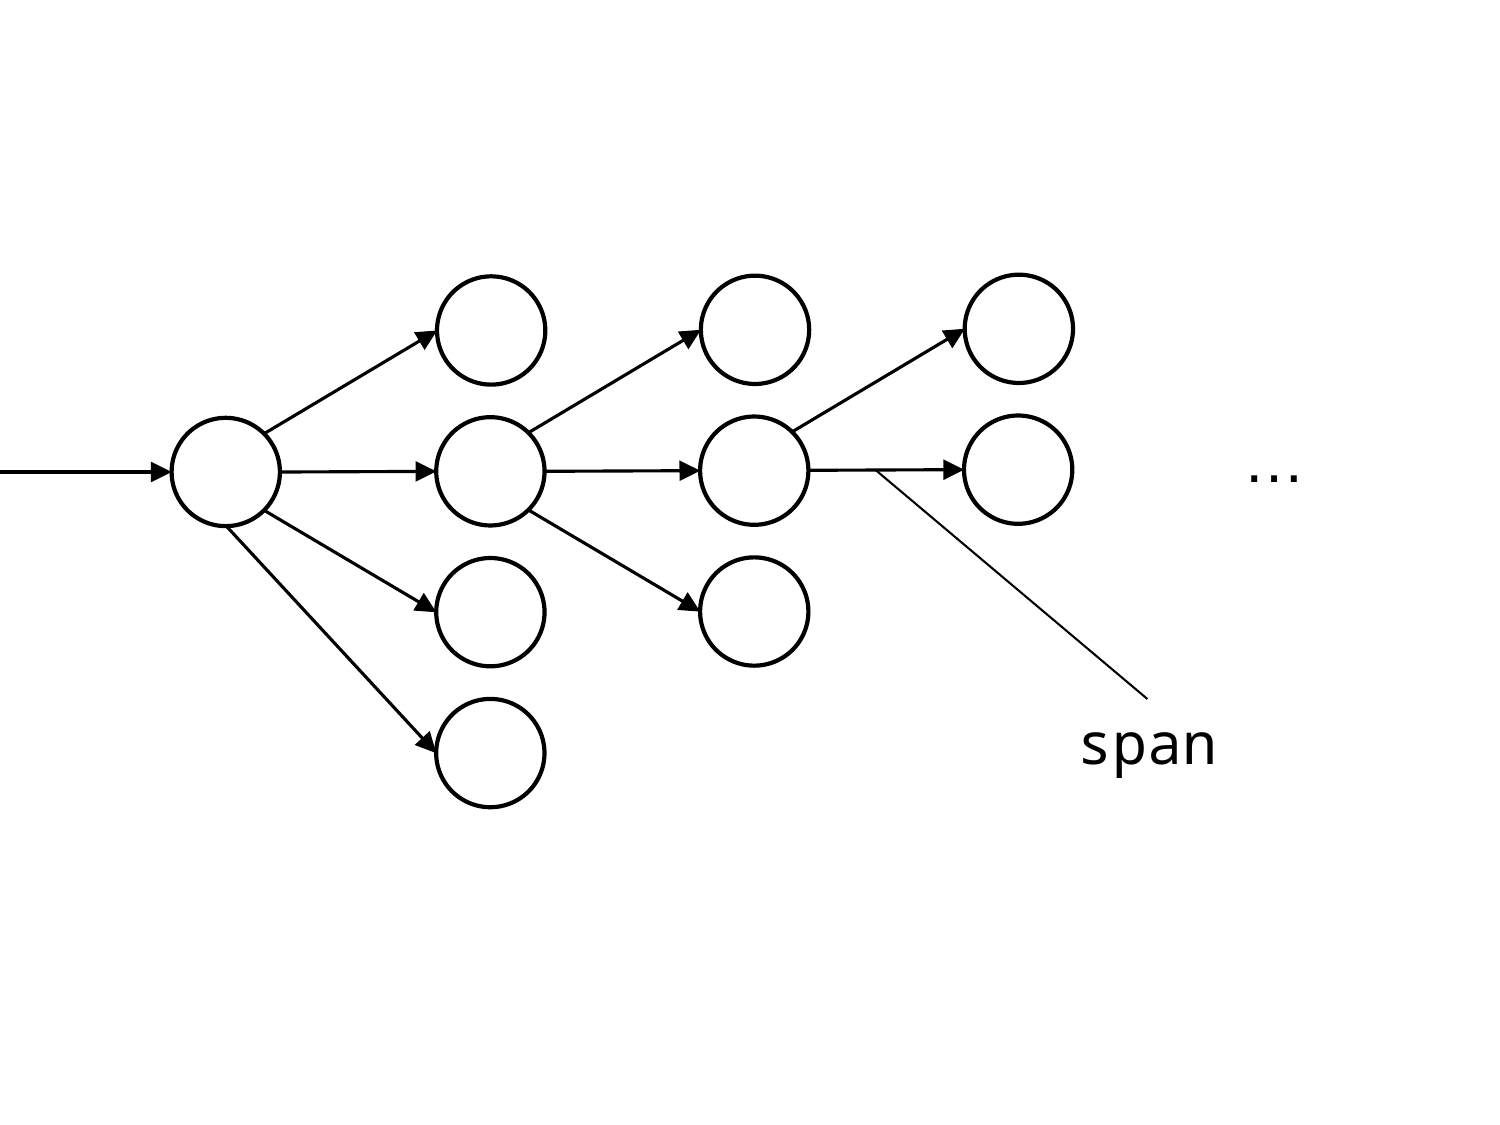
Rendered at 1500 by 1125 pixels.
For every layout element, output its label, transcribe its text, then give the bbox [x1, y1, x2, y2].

text_box [435, 275, 547, 386]
text_box [699, 556, 810, 667]
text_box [527, 329, 701, 434]
text_box [699, 415, 810, 526]
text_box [264, 330, 438, 434]
text_box … [1227, 414, 1348, 510]
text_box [225, 525, 437, 754]
text_box [437, 556, 546, 668]
text_box [699, 274, 811, 386]
text_box [963, 414, 1074, 469]
text_box span [1062, 698, 1233, 784]
text_box [170, 416, 281, 528]
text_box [791, 328, 965, 433]
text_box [527, 509, 701, 612]
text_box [875, 469, 1148, 699]
text_box [963, 273, 1075, 385]
text_box [435, 697, 546, 809]
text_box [264, 510, 437, 525]
text_box [435, 416, 546, 527]
